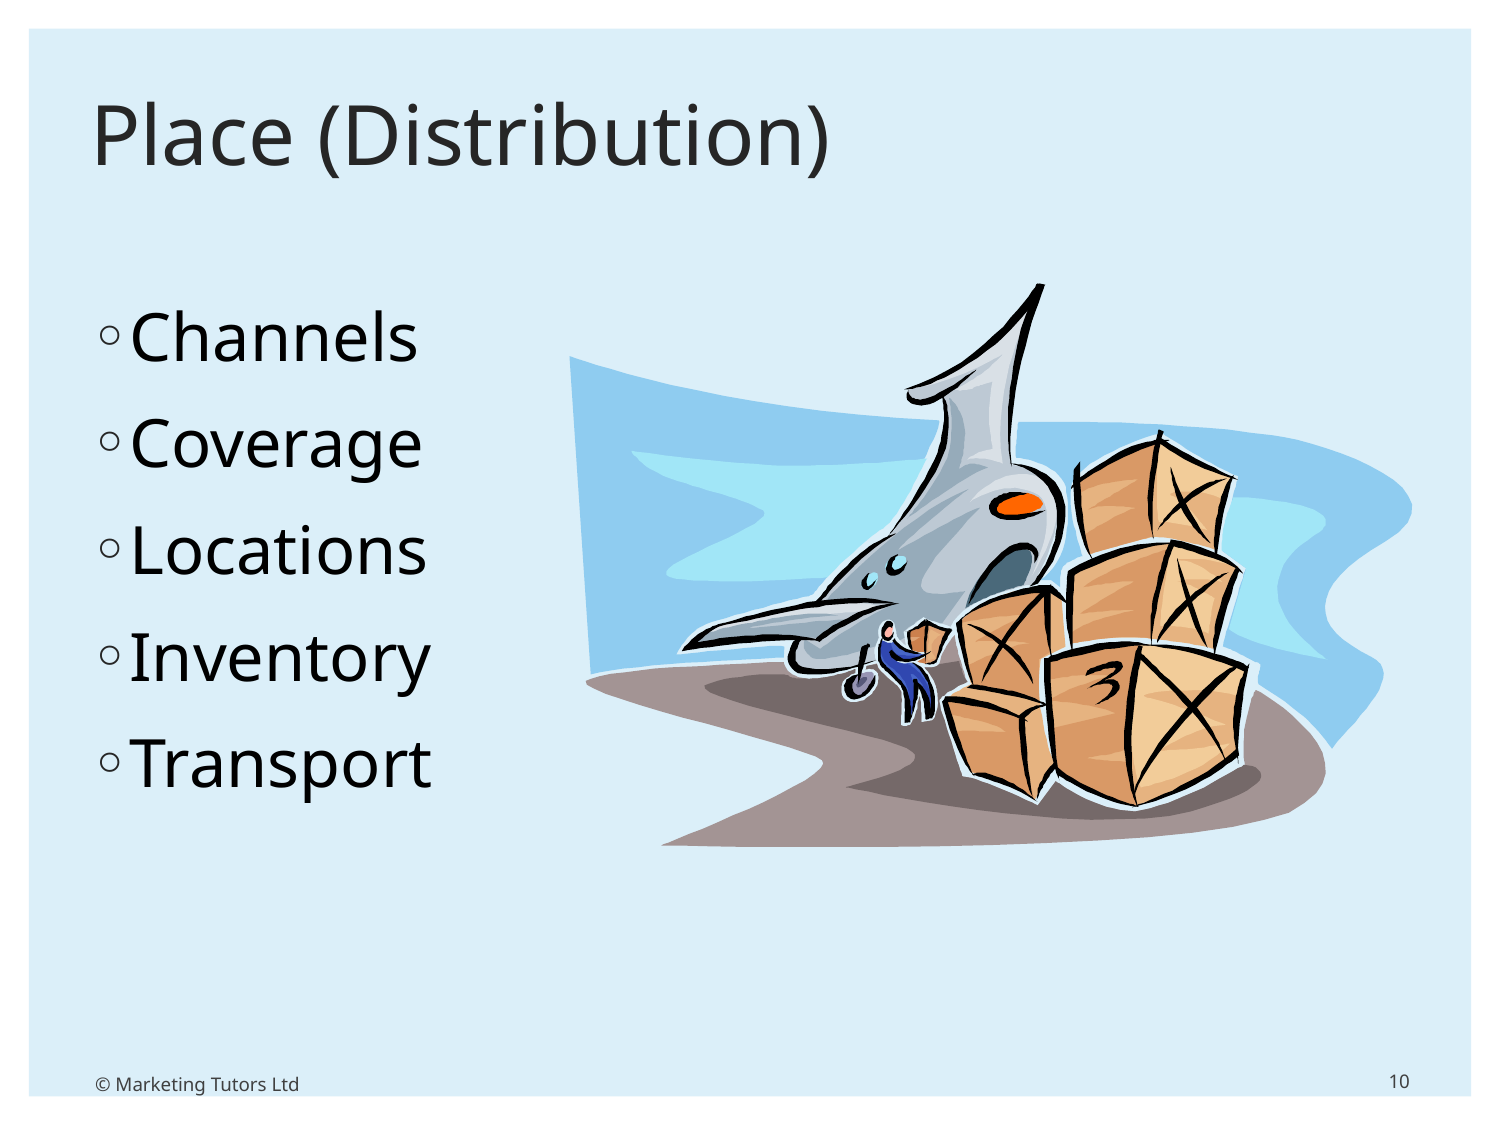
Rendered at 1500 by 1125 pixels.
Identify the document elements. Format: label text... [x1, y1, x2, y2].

slide_number 10 [1074, 1024, 1425, 1103]
slide_number © Marketing Tutors Ltd [75, 1024, 425, 1103]
title Place (Distribution) [75, 45, 1425, 233]
list Channels Coverage Locations Inventory Transport [75, 278, 738, 1005]
picture [556, 280, 1425, 860]
